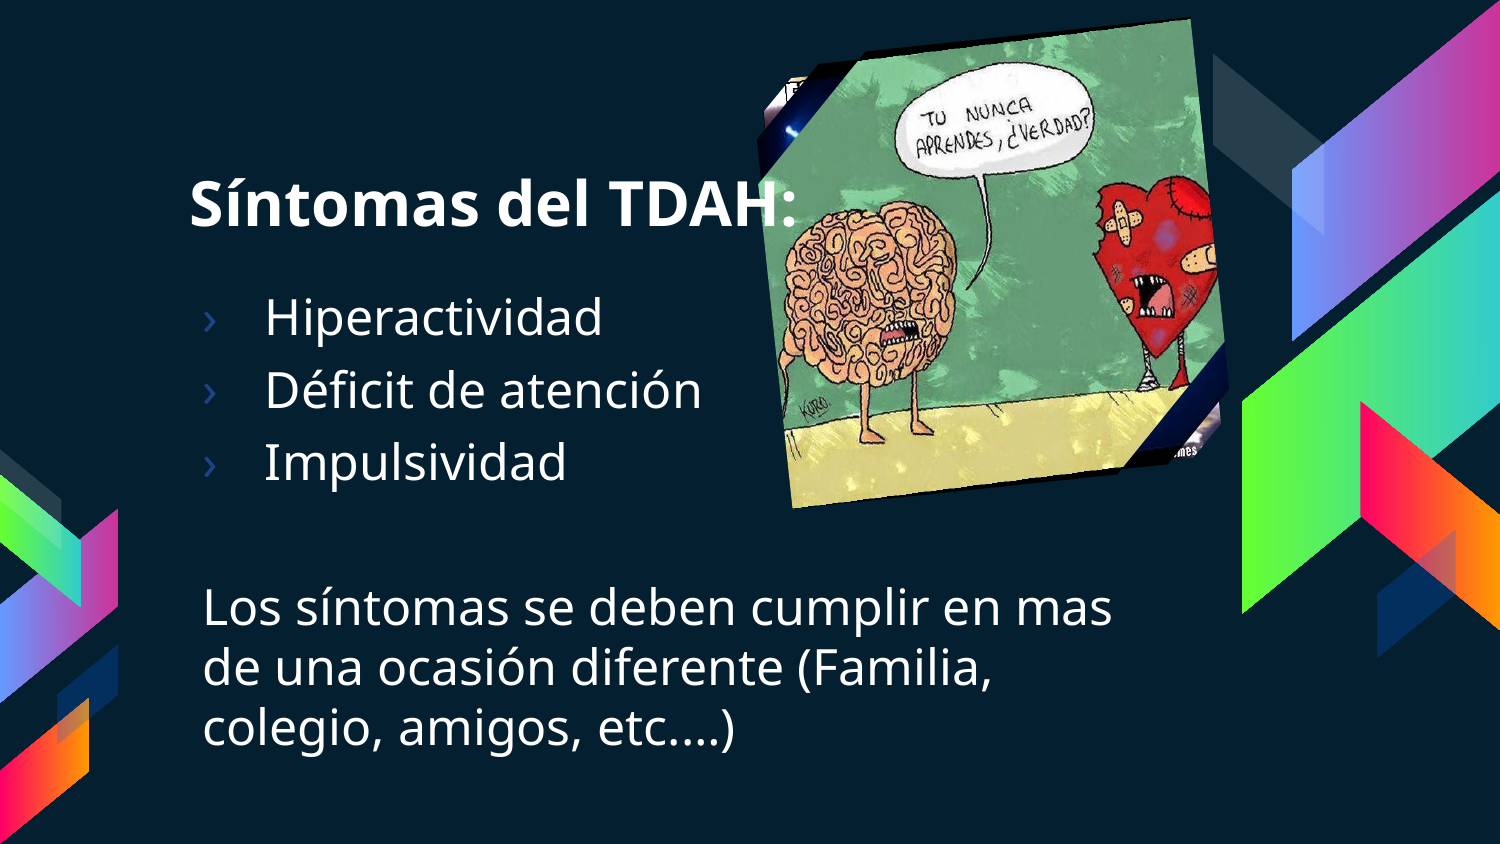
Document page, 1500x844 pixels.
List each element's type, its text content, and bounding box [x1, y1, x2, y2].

picture [756, 18, 1230, 487]
title Síntomas del TDAH: [175, 149, 762, 255]
list Hiperactividad Déficit de atención Impulsividad Los síntomas se deben cumplir en mas de una ocasión diferente (Familia, colegio, amigos, etc.…) [175, 270, 1155, 725]
